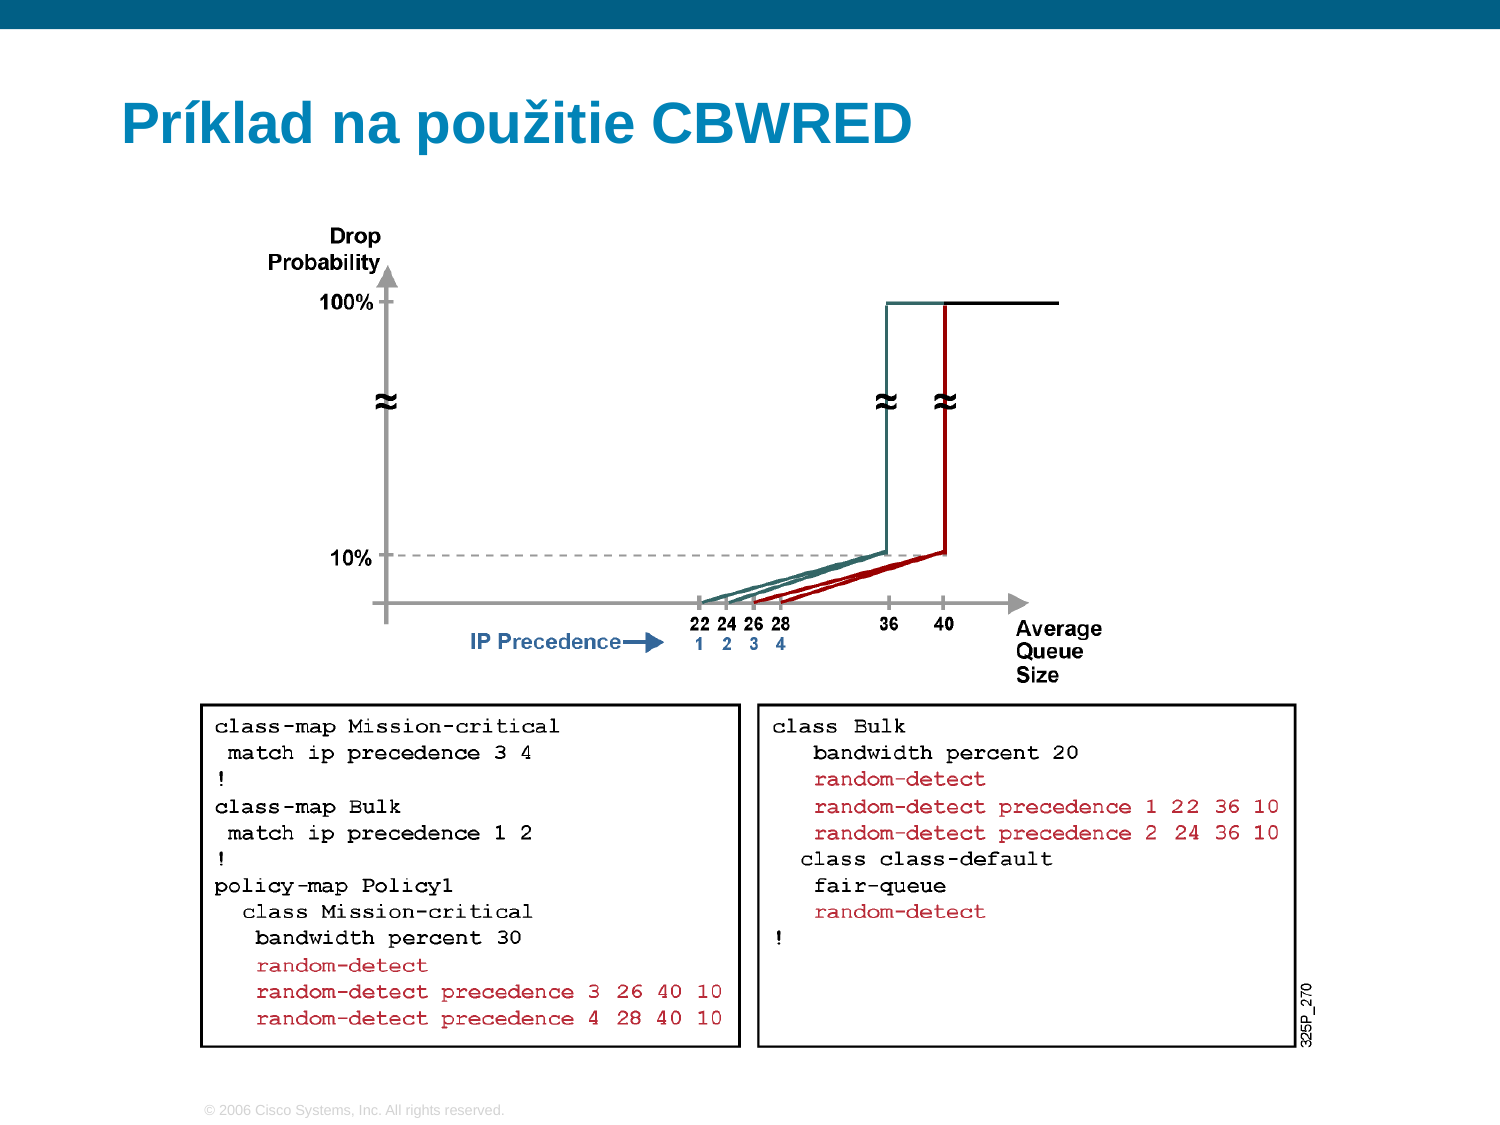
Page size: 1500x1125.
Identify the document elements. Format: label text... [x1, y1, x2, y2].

title Príklad na použitie CBWRED [107, 50, 1444, 163]
picture [199, 224, 1316, 1049]
